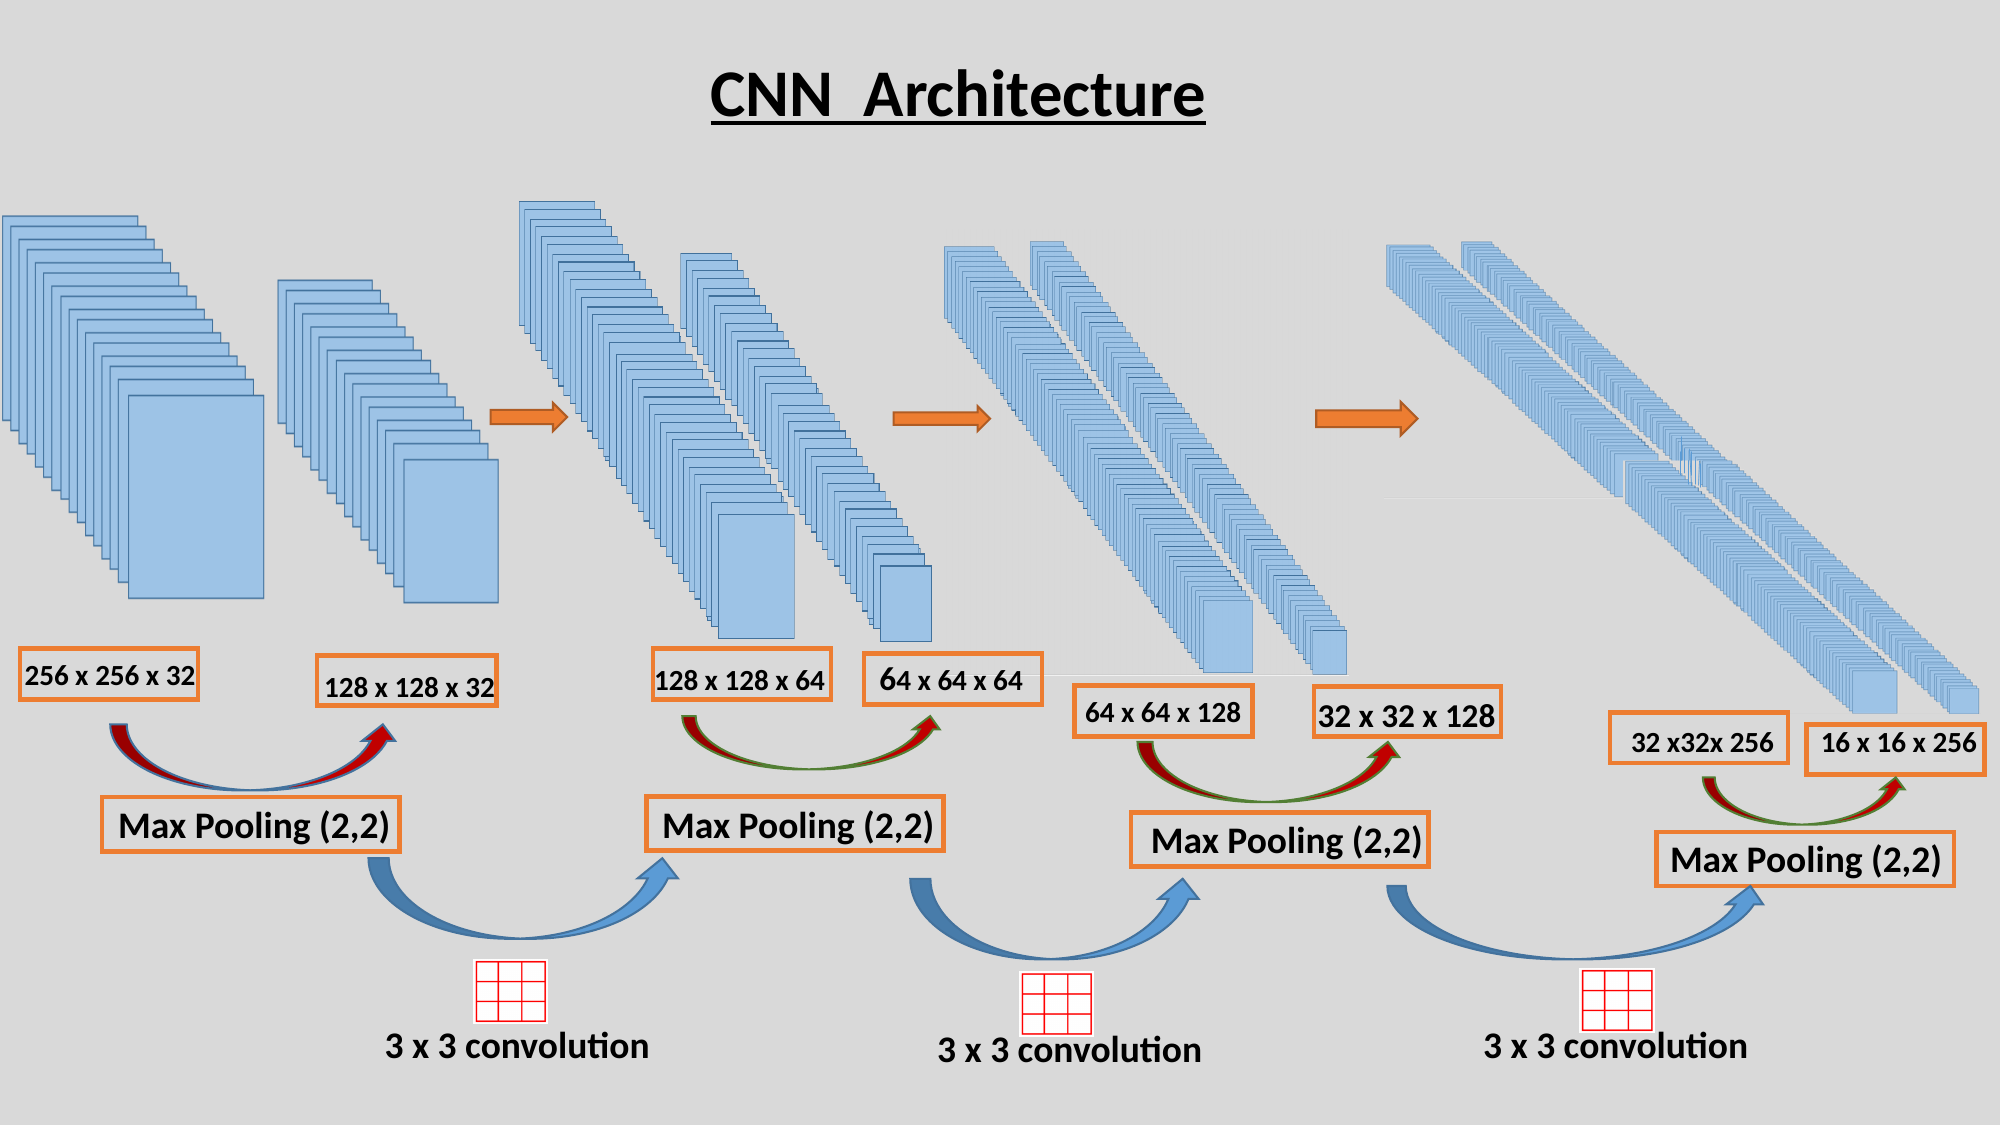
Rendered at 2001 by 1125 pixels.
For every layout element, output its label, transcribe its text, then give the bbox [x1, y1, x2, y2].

text_box 128 x 128 x 64 [639, 656, 841, 704]
text_box 3 x 3 convolution [922, 1017, 1218, 1078]
text_box [1656, 831, 1955, 887]
text_box [19, 648, 199, 700]
text_box [1386, 884, 1766, 961]
text_box [1073, 685, 1253, 737]
text_box Max Pooling (2,2) [1655, 827, 1958, 888]
text_box Max Pooling (2,2) [103, 793, 406, 854]
picture [0, 173, 1349, 676]
picture [1364, 233, 1987, 714]
text_box 16 x 16 x 256 [1806, 716, 2000, 766]
text_box [909, 877, 1201, 961]
text_box [863, 656, 1043, 705]
text_box [1136, 740, 1402, 804]
text_box [109, 722, 398, 792]
text_box [1130, 811, 1429, 868]
text_box [681, 714, 942, 771]
text_box [652, 656, 832, 700]
text_box 3 x 3 convolution [369, 1013, 665, 1074]
text_box [1701, 775, 1907, 826]
picture [1019, 971, 1094, 1037]
text_box [101, 796, 400, 852]
text_box [316, 654, 498, 707]
text_box CNN Architecture [695, 42, 1222, 138]
text_box 3 x 3 convolution [1468, 1013, 1764, 1074]
text_box [1349, 409, 1364, 429]
picture [473, 959, 548, 1024]
text_box [1805, 723, 1986, 776]
picture [1579, 968, 1655, 1033]
text_box 32 x 32 x 128 [1302, 686, 1511, 741]
text_box 256 x 256 x 32 [9, 648, 19, 699]
text_box [1313, 685, 1502, 738]
text_box Max Pooling (2,2) [647, 793, 950, 853]
text_box Max Pooling (2,2) [1135, 809, 1439, 869]
text_box [645, 795, 944, 852]
text_box [367, 856, 681, 940]
text_box 128 x 128 x 32 [309, 660, 511, 711]
text_box [1609, 714, 1789, 764]
text_box 256 x 256 x 32 [199, 648, 211, 699]
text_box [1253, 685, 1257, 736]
